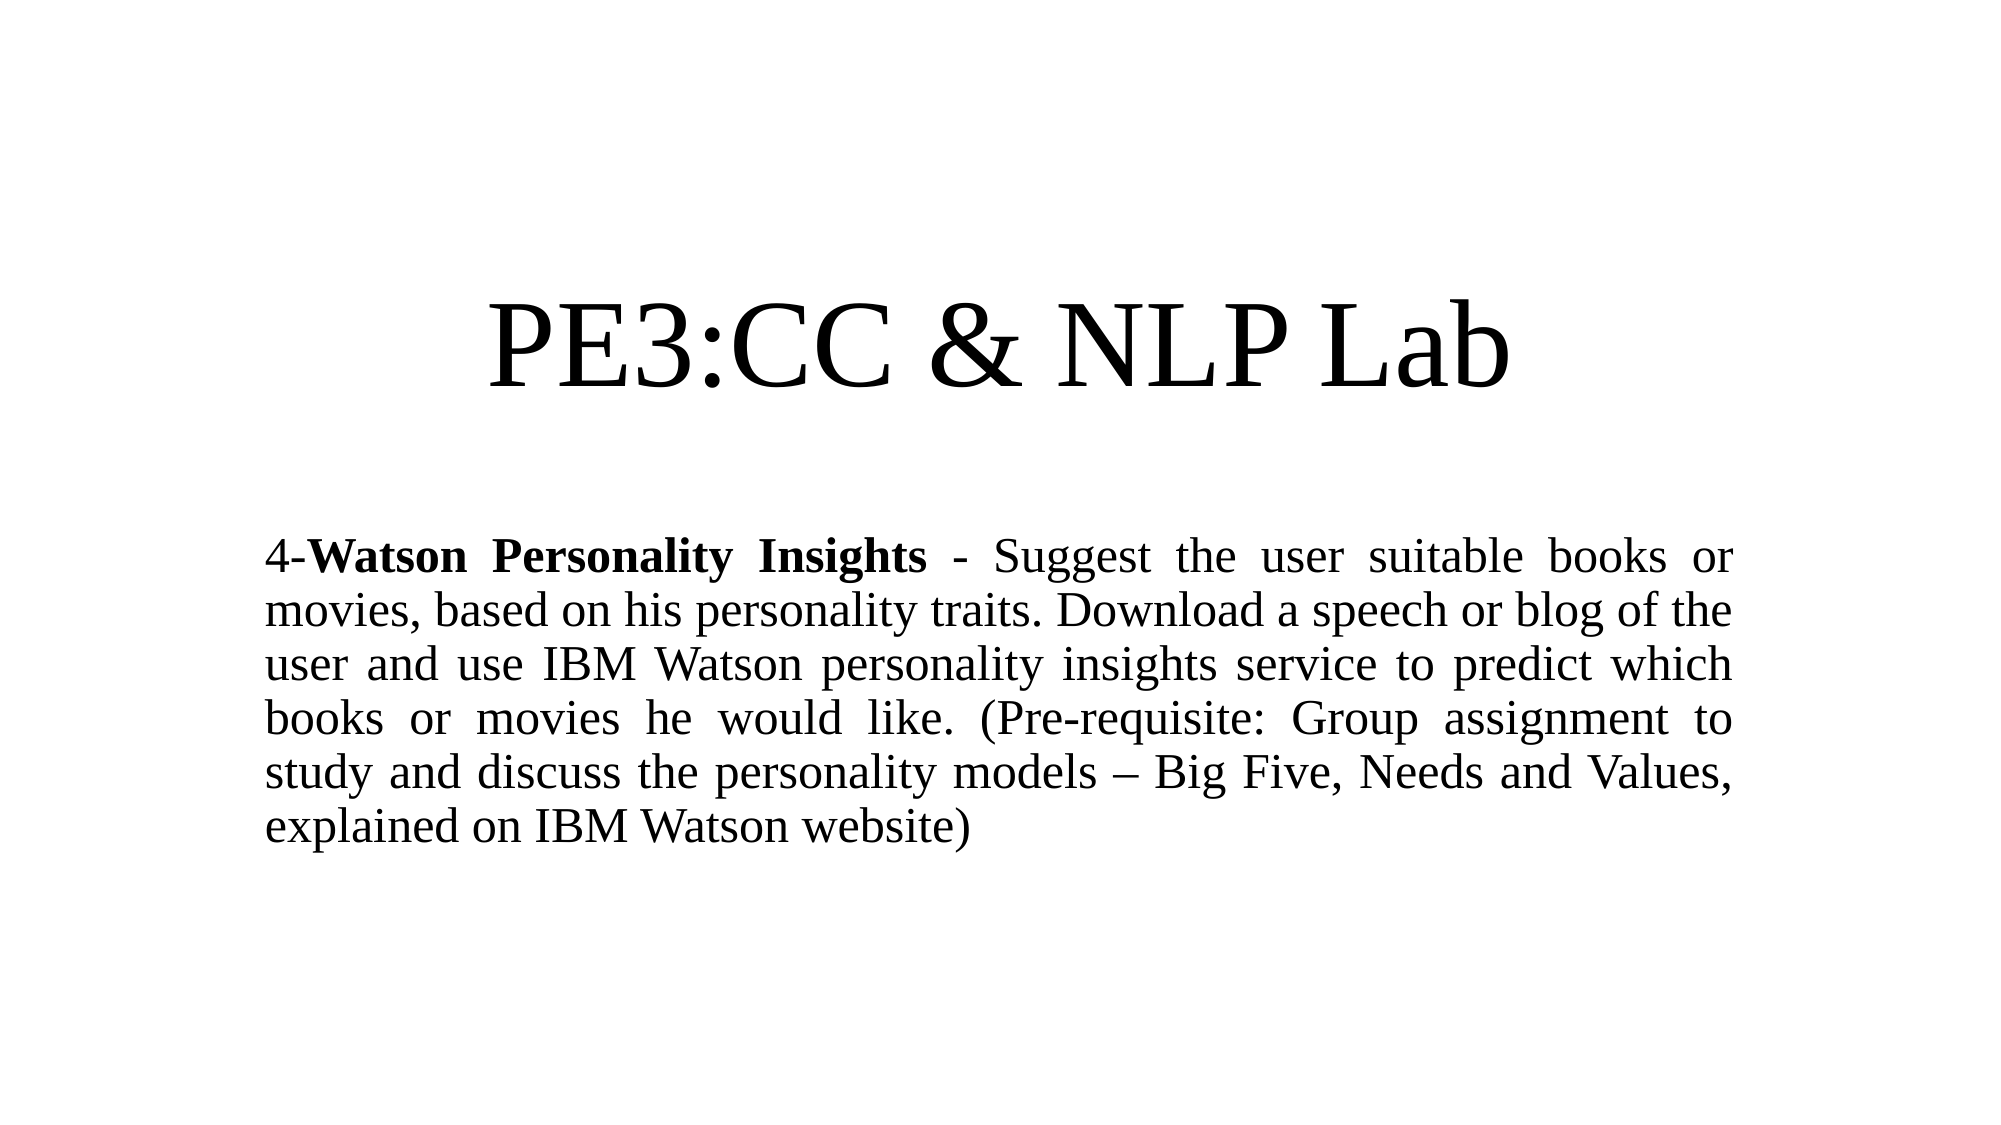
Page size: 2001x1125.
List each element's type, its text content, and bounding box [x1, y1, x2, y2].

subtitle 4-Watson Personality Insights - Suggest the user suitable books or movies, based on his personality traits. Download a speech or blog of the user and use IBM Watson personality insights service to predict which books or movies he would like. (Pre-requisite: Group assignment to study and discuss the personality models – Big Five, Needs and Values, explained on IBM Watson website) [249, 521, 1750, 863]
title PE3:CC & NLP Lab [249, 184, 1750, 421]
